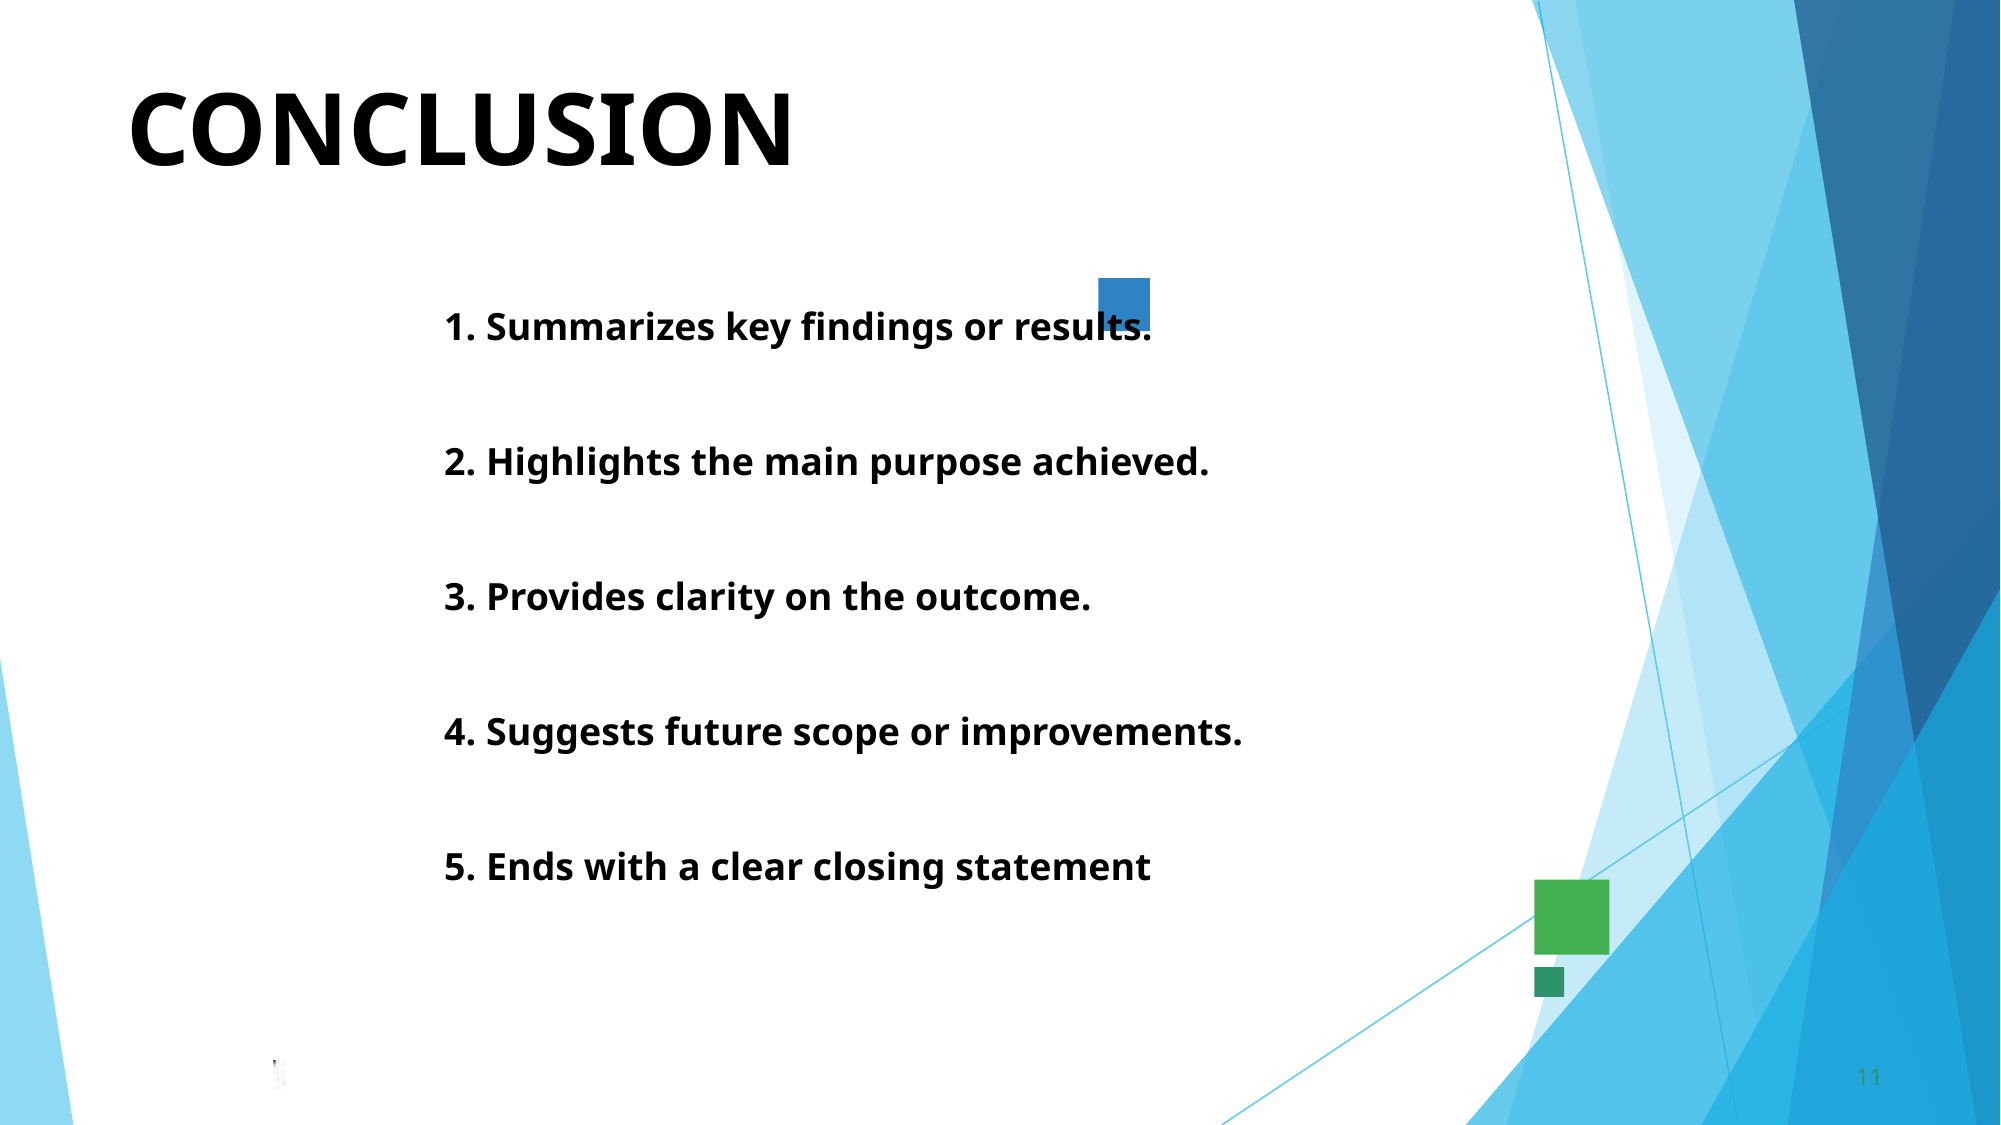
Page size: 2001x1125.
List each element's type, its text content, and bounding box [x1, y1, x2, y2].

text_box 1. Summarizes key findings or results. 2. Highlights the main purpose achieved. 3. Provides clarity on the outcome. 4. Suggests future scope or improvements. 5. Ends with a clear closing statement [429, 295, 1426, 896]
text_box 11 [1849, 1061, 1888, 1095]
text_box [1534, 879, 1610, 955]
title CONCLUSION [123, 62, 876, 254]
picture [273, 1060, 286, 1090]
text_box [1098, 278, 1150, 295]
text_box [1534, 967, 1565, 997]
